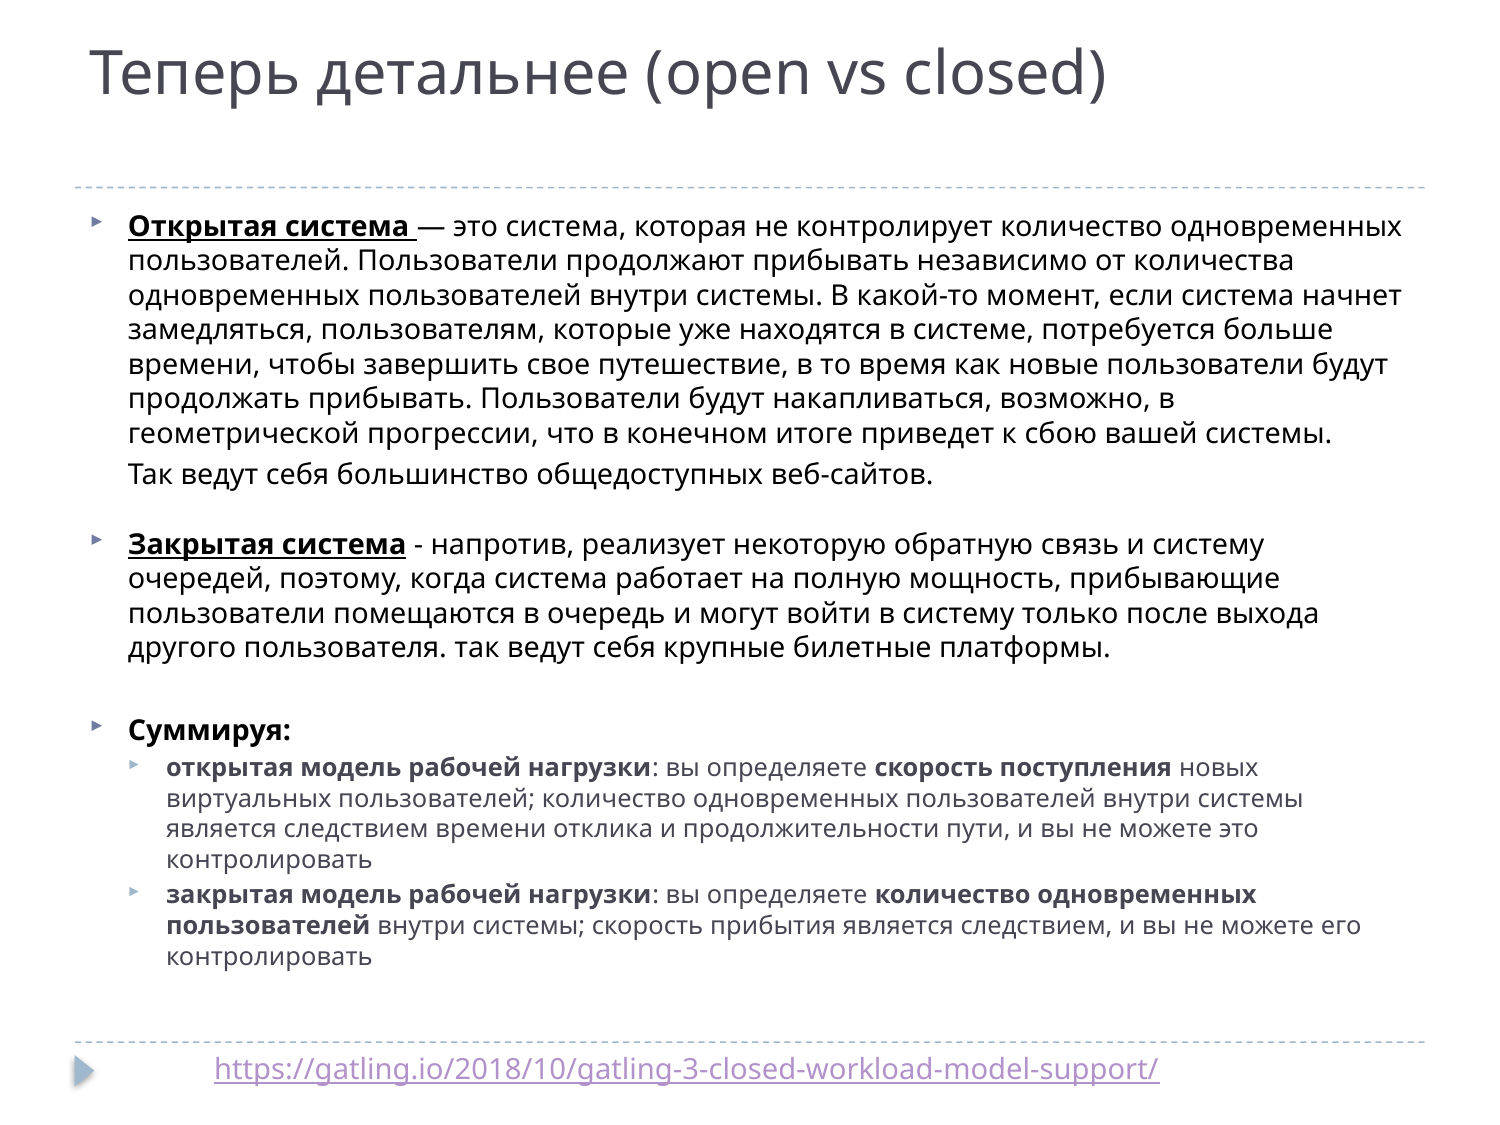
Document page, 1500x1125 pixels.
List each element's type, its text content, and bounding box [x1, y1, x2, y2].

list Открытая система — это система, которая не контролирует количество одновременных пользователей. Пользователи продолжают прибывать независимо от количества одновременных пользователей внутри системы. В какой-то момент, если система начнет замедляться, пользователям, которые уже находятся в системе, потребуется больше времени, чтобы завершить свое путешествие, в то время как новые пользователи будут продолжать прибывать. Пользователи будут накапливаться, возможно, в геометрической прогрессии, что в конечном итоге приведет к сбою вашей системы. Так ведут себя большинство общедоступных веб-сайтов. Закрытая система - напротив, реализует некоторую обратную связь и систему очередей, поэтому, когда система работает на полную мощность, прибывающие пользователи помещаются в очередь и могут войти в систему только после выхода другого пользователя. так ведут себя крупные билетные платформы. Суммируя: открытая модель рабочей нагрузки: вы определяете скорость поступления новых виртуальных пользователей; количество одновременных пользователей внутри системы является следствием времени отклика и продолжительности пути, и вы не можете это контролировать закрытая модель рабочей нагрузки: вы определяете количество одновременных пользователей внутри системы; скорость прибытия является следствием, и вы не можете его контролировать [75, 200, 1425, 1020]
text_box https://gatling.io/2018/10/gatling-3-closed-workload-model-support/ [199, 1042, 1175, 1098]
title Теперь детальнее (open vs closed) [75, 24, 1425, 188]
